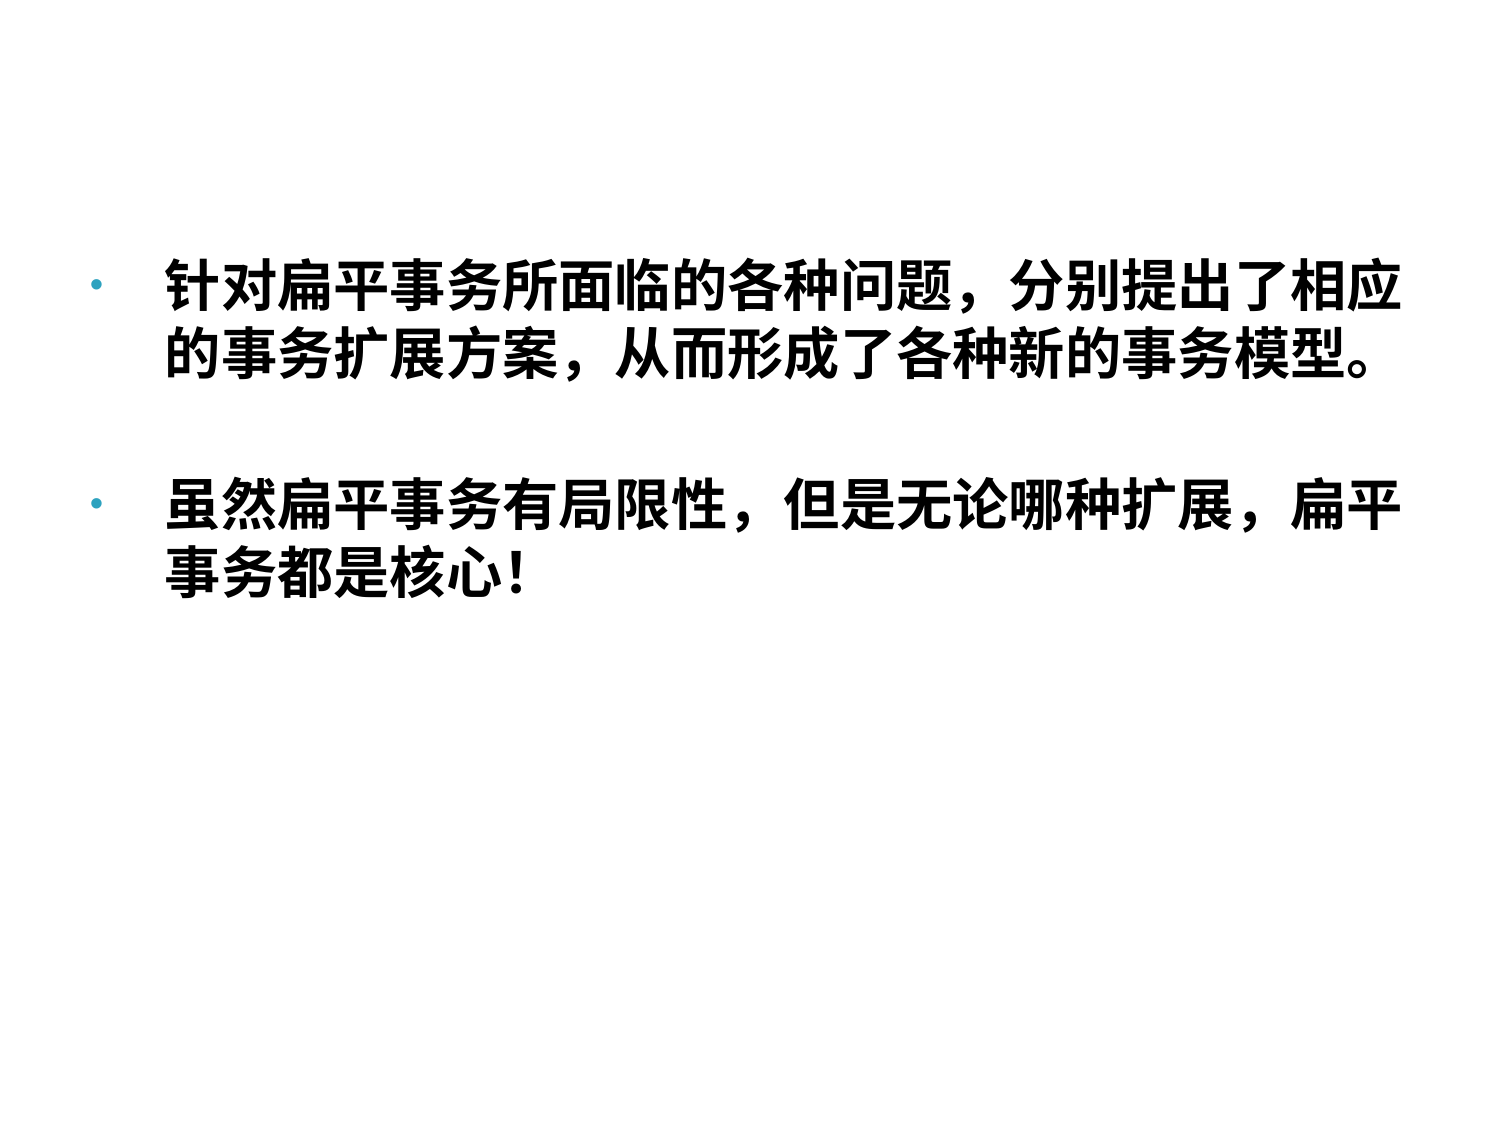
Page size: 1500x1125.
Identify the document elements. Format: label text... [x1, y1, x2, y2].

subtitle 针对扁平事务所面临的各种问题，分别提出了相应的事务扩展方案，从而形成了各种新的事务模型。 虽然扁平事务有局限性，但是无论哪种扩展，扁平事务都是核心！ [74, 242, 1426, 986]
